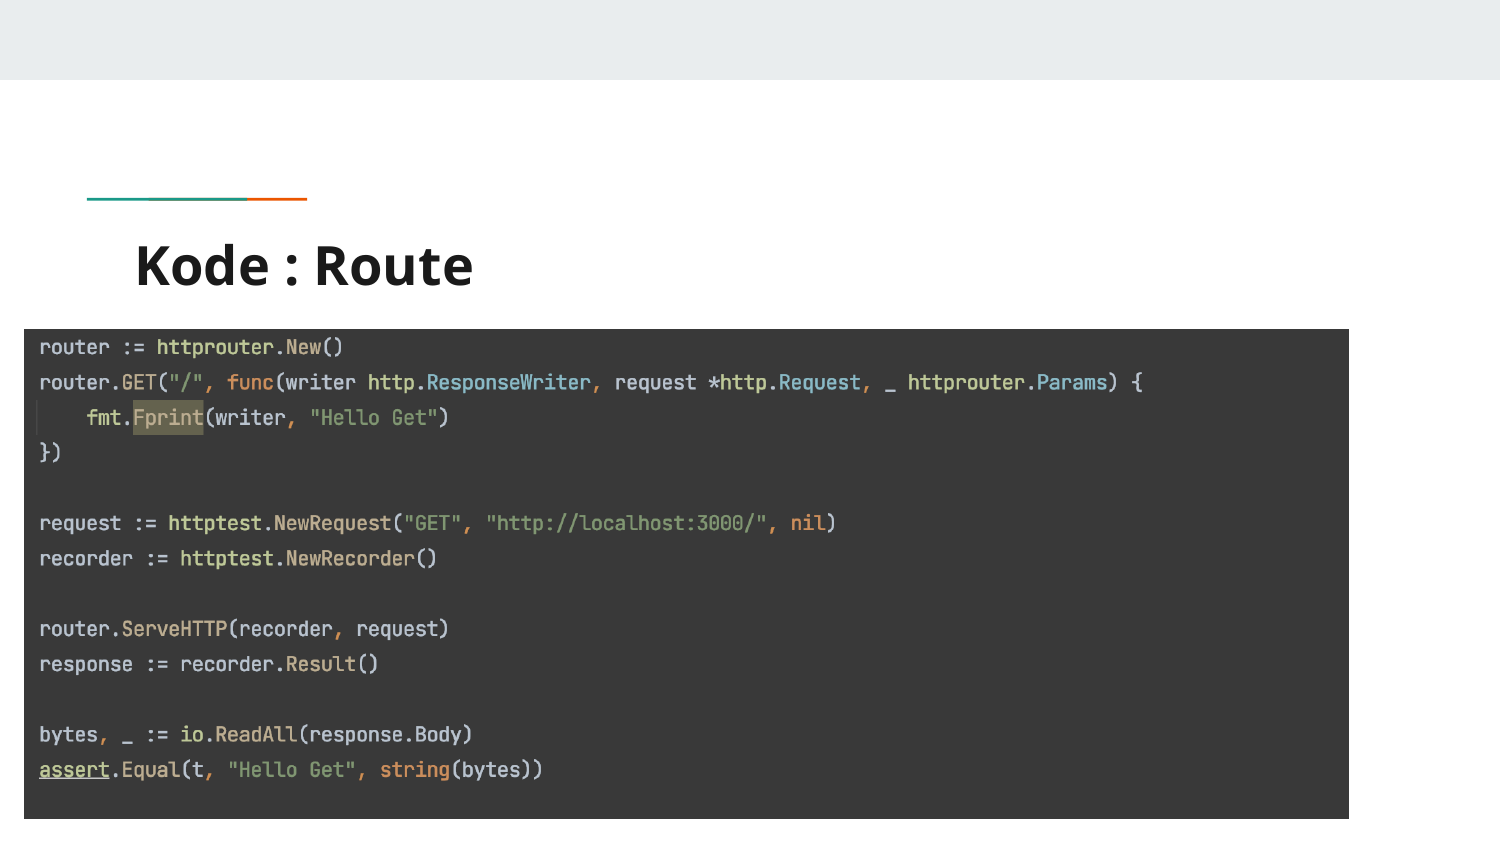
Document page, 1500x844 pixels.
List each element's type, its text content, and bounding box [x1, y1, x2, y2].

title Kode : Route [119, 216, 1381, 305]
picture [24, 328, 1349, 819]
